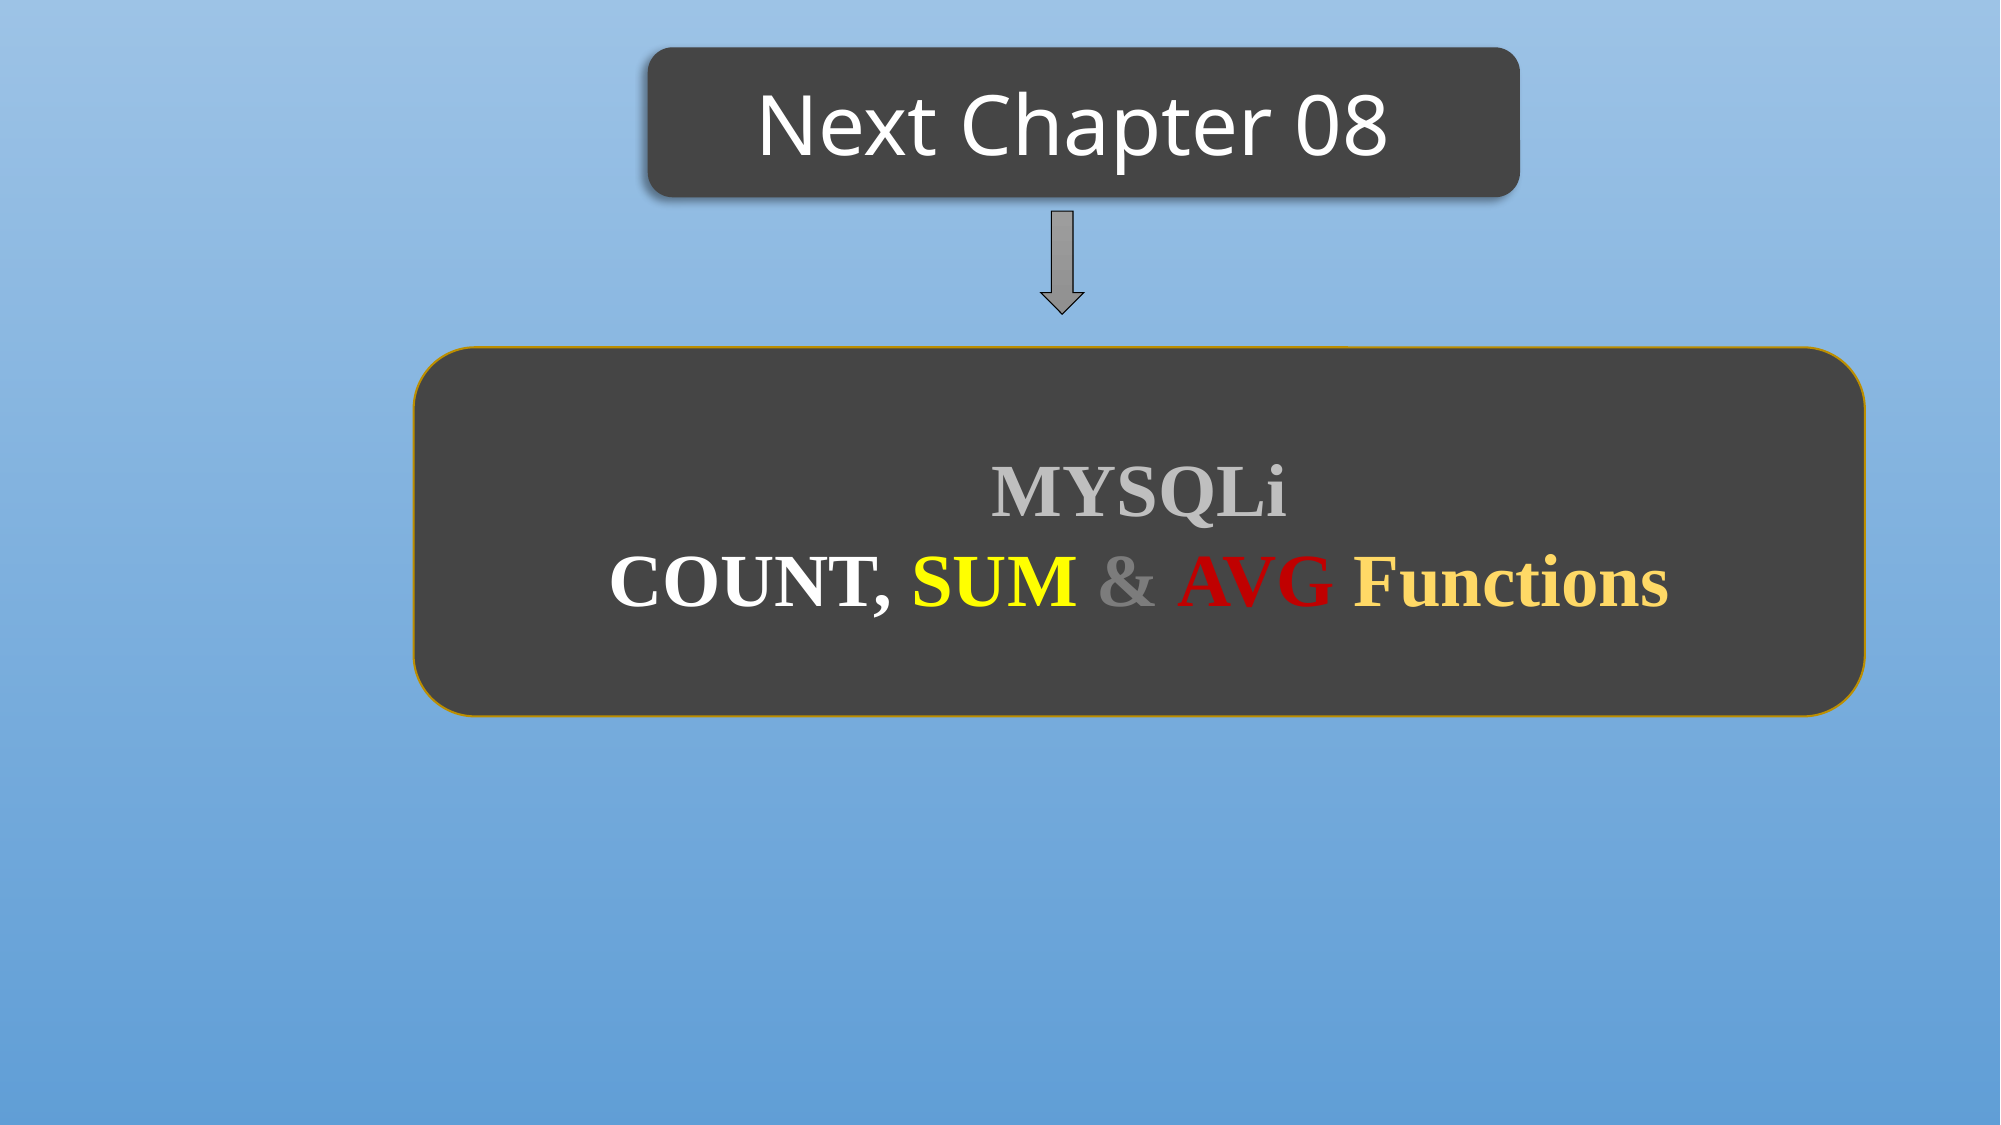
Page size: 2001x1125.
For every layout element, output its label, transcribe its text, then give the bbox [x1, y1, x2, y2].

text_box Next Chapter 08 [647, 47, 1521, 198]
text_box MYSQLi COUNT, SUM & AVG Functions [412, 346, 1866, 718]
text_box [1039, 210, 1086, 315]
